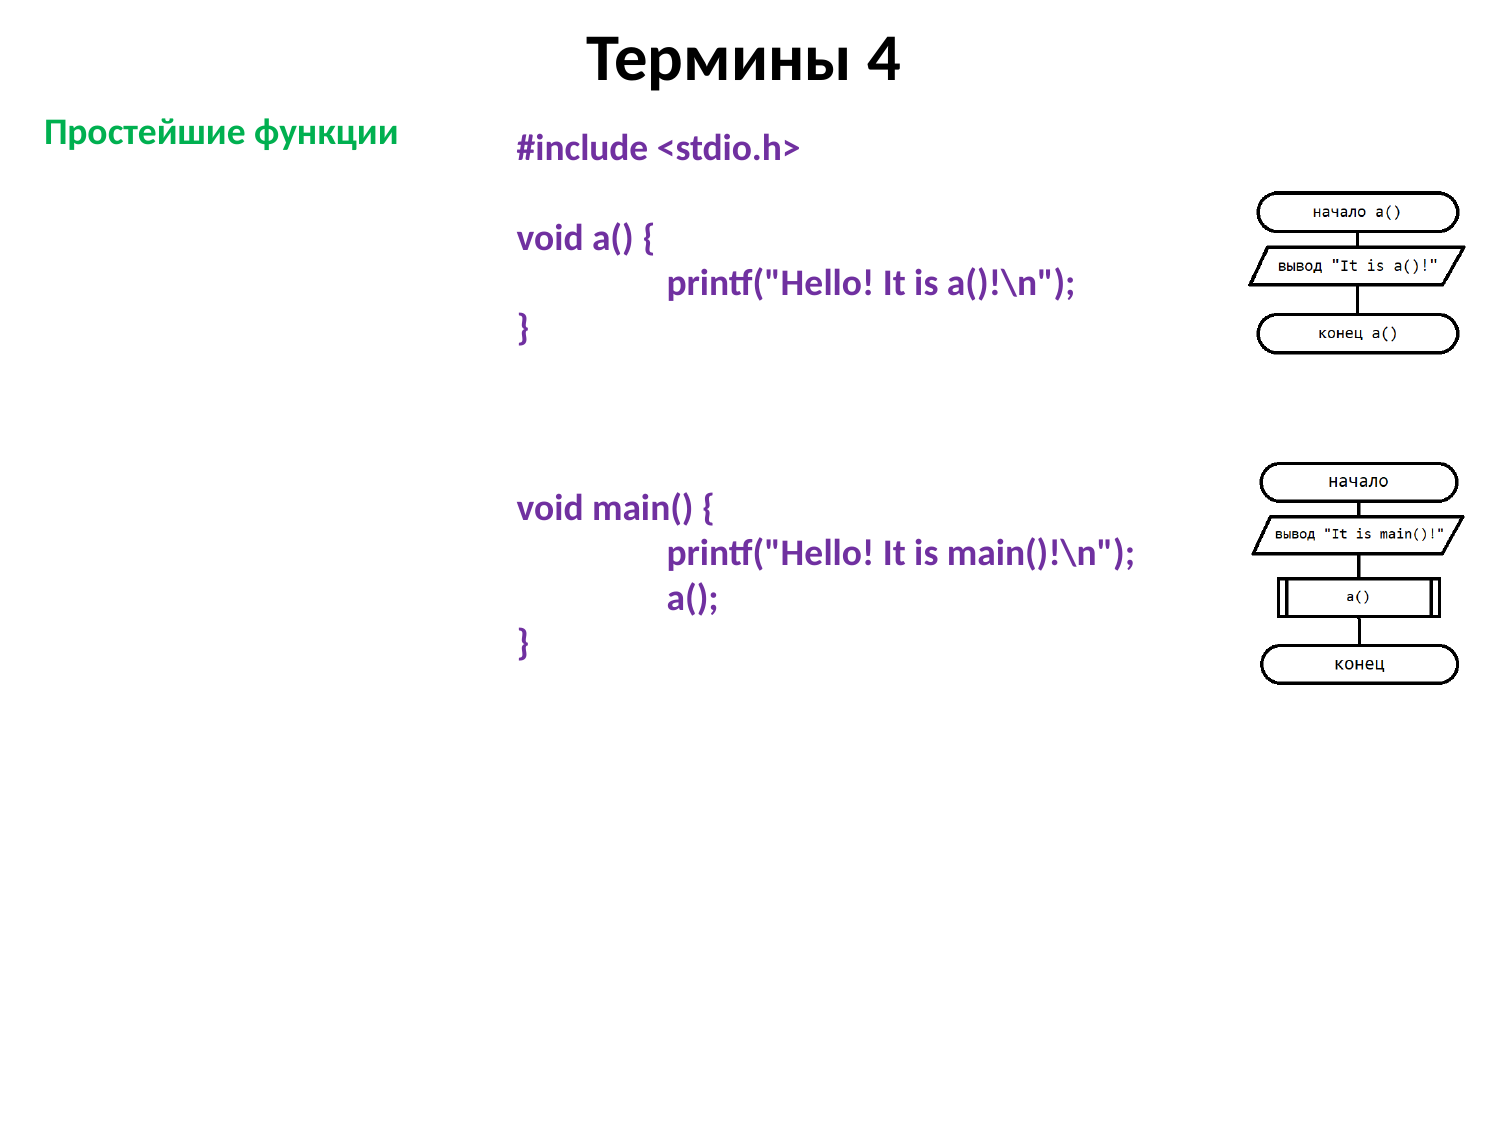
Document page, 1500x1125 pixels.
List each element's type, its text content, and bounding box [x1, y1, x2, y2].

picture [1244, 455, 1470, 692]
text_box #include <stdio.h> void a() { printf("Hello! It is a()!\n"); } void main() { printf("Hello! It is main()!\n"); a(); } [501, 115, 1191, 671]
title Термины 4 [29, 19, 1459, 88]
picture [1241, 180, 1483, 359]
text_box Простейшие функции [29, 100, 1483, 520]
